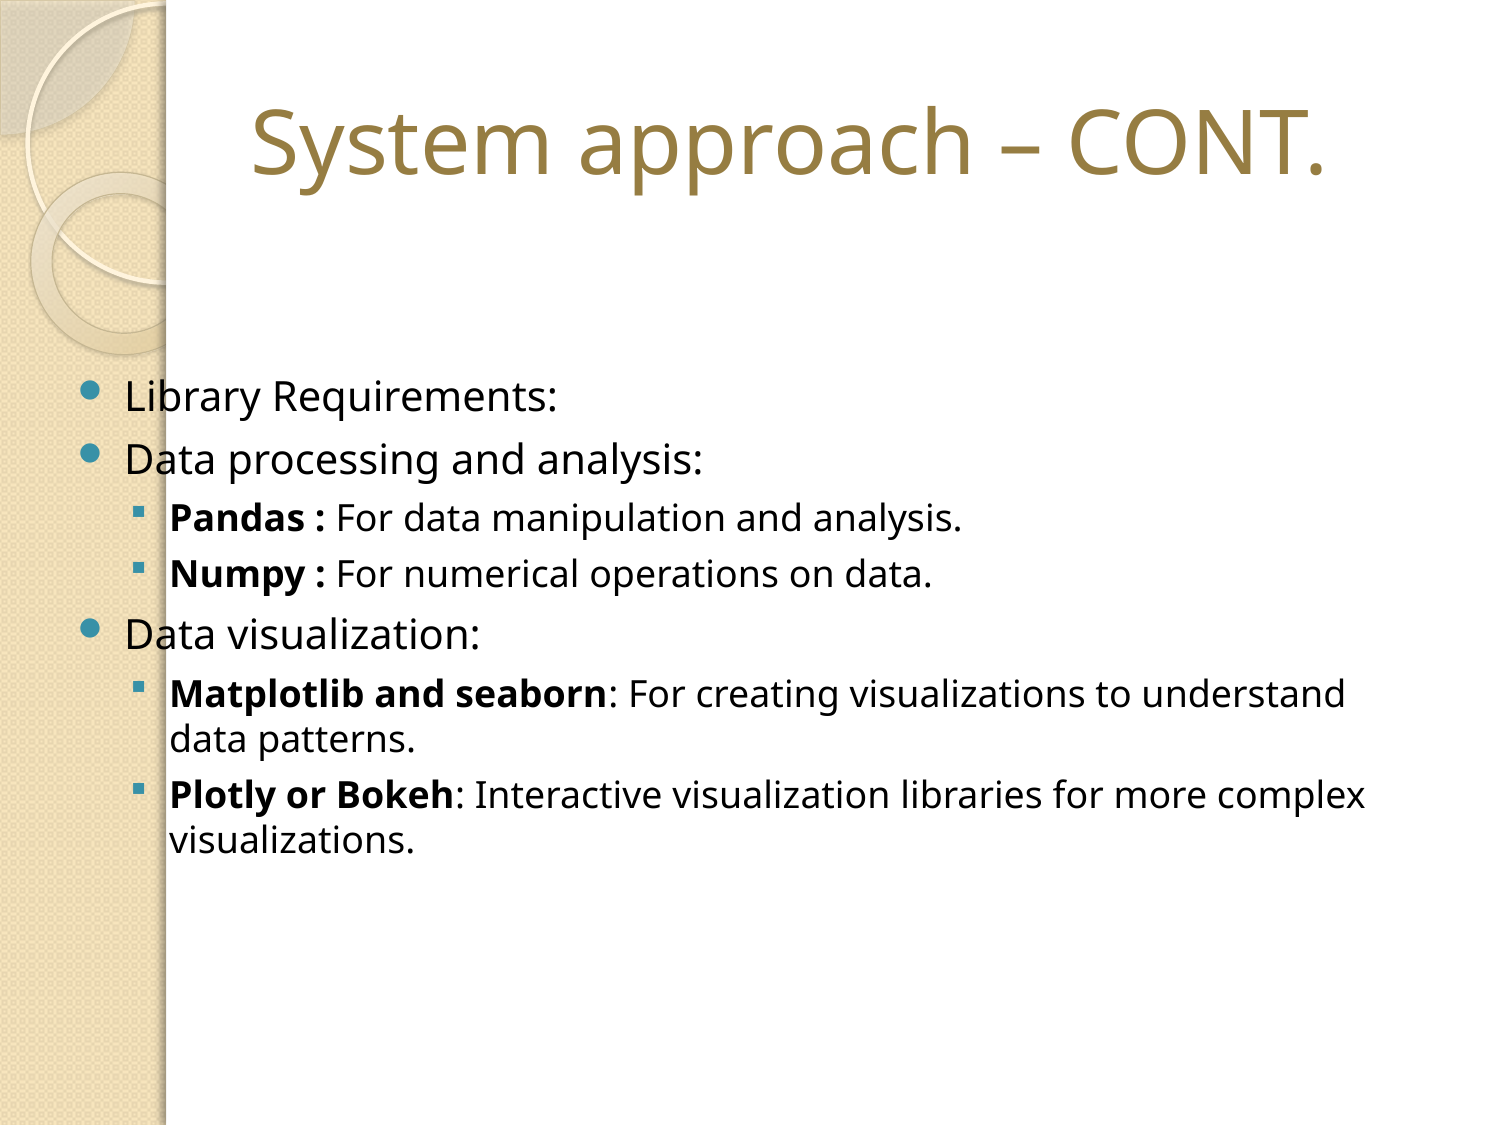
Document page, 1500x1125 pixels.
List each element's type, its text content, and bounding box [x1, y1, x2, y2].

list Library Requirements: Data processing and analysis: Pandas : For data manipulation and analysis. Numpy : For numerical operations on data. Data visualization: Matplotlib and seaborn: For creating visualizations to understand data patterns. Plotly or Bokeh: Interactive visualization libraries for more complex visualizations. [49, 362, 1445, 1001]
title System approach – CONT. [235, 45, 1466, 233]
